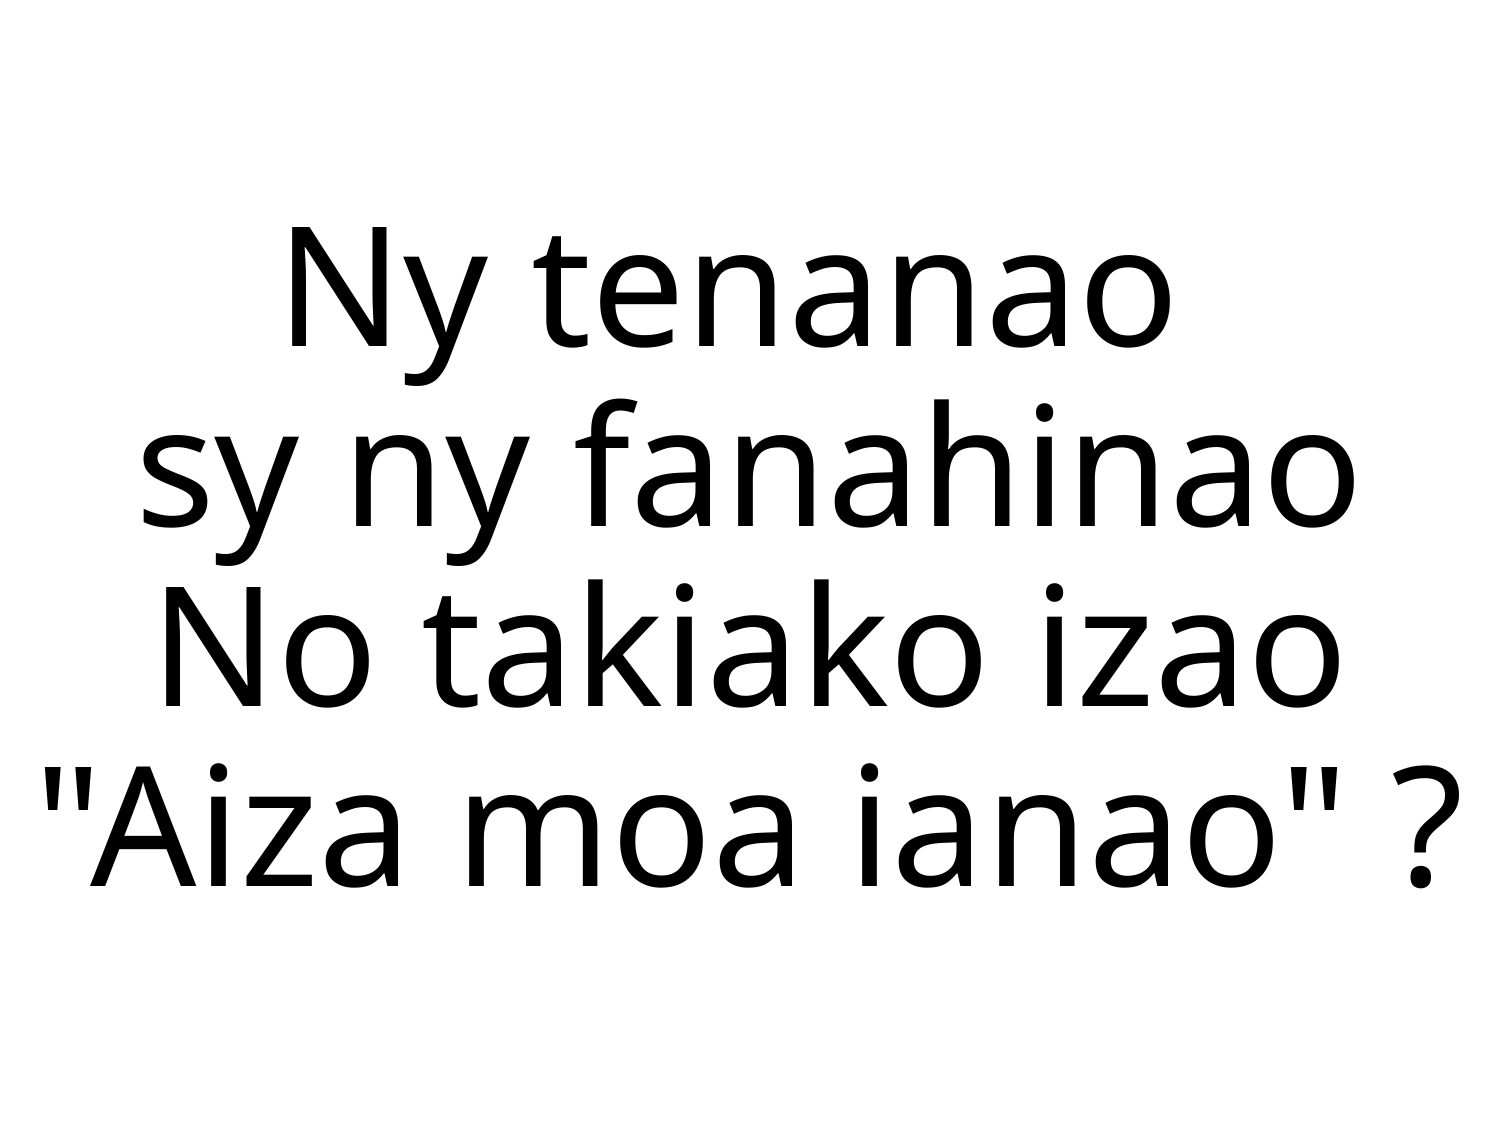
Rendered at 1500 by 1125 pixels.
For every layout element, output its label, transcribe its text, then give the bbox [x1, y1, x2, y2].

title Ny tenanao sy ny fanahinao No takiako izao "Aiza moa ianao" ? [0, 453, 1500, 672]
